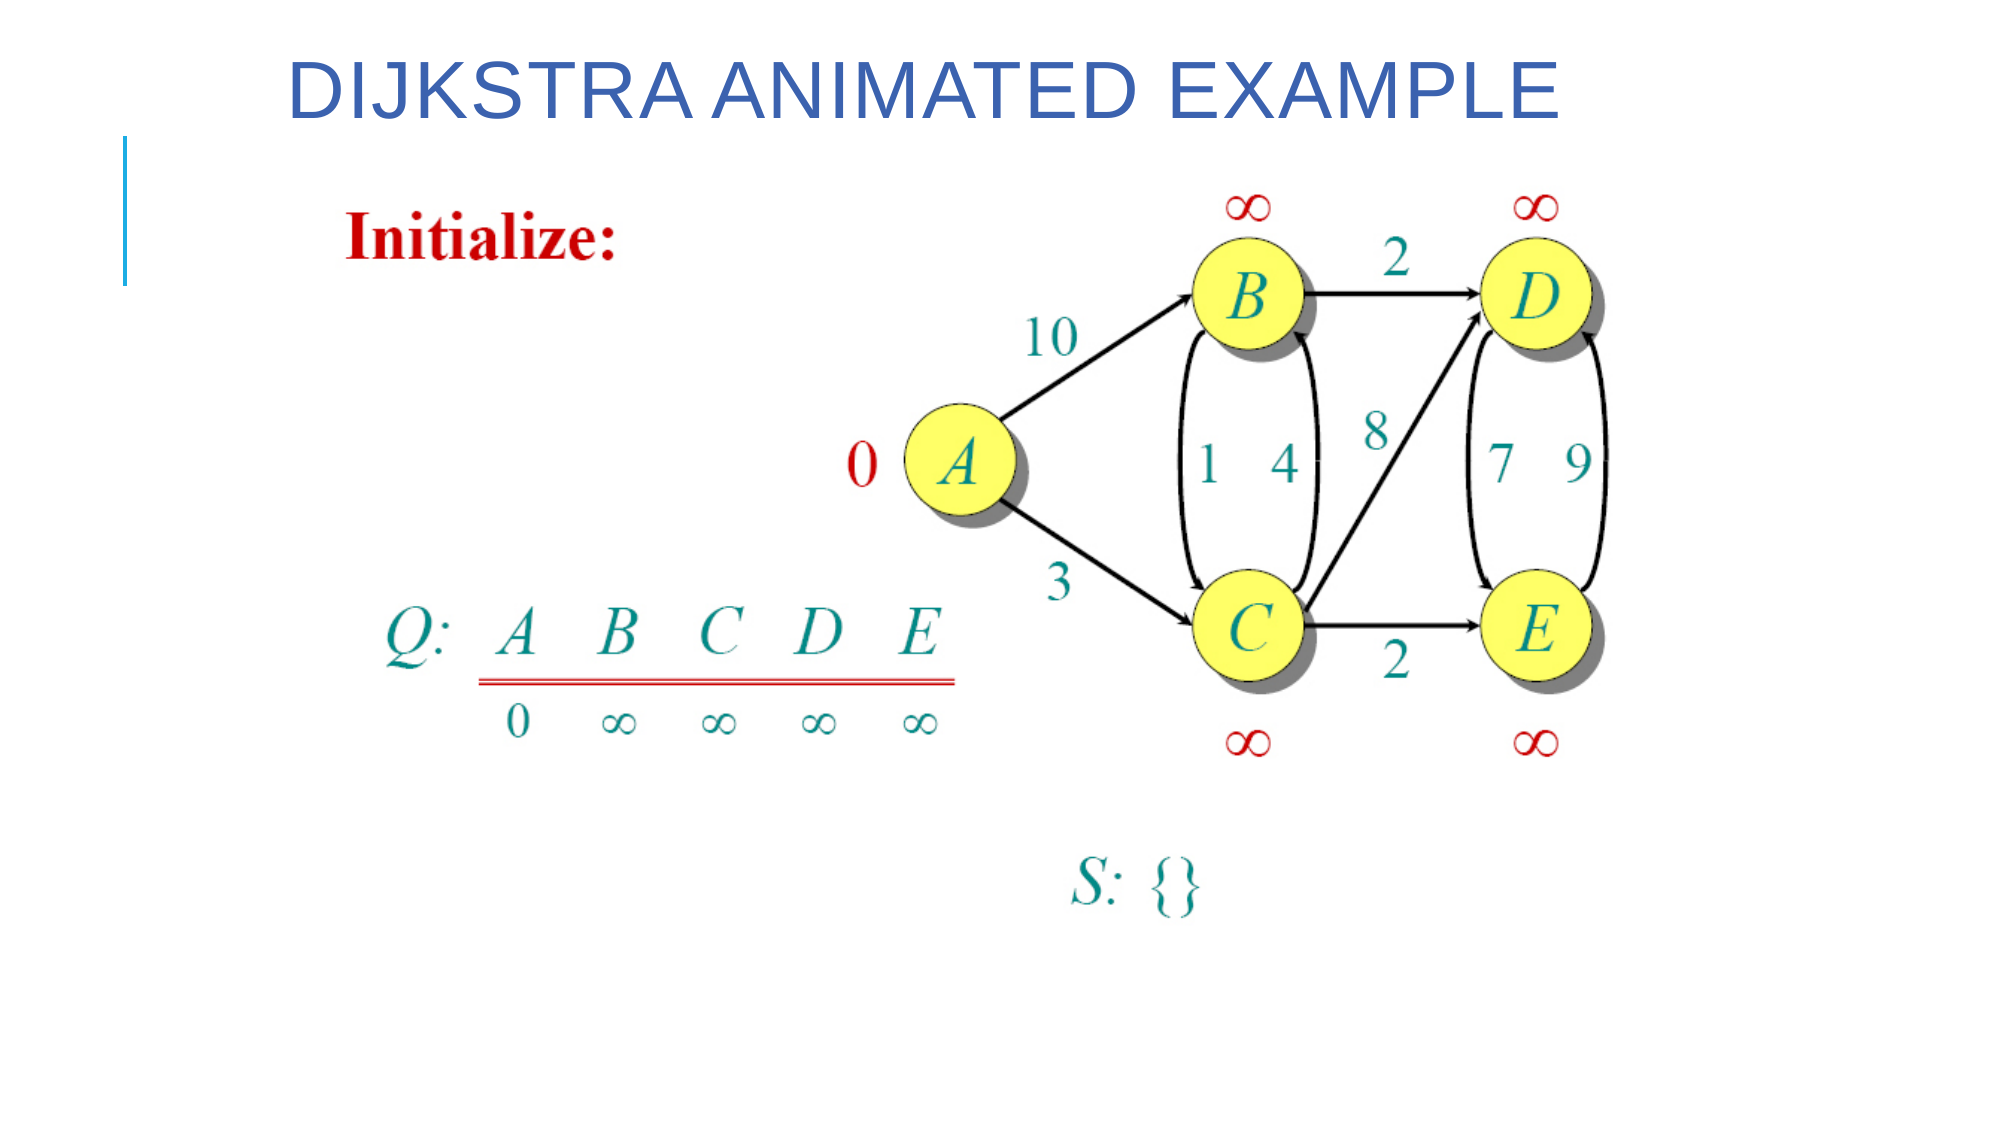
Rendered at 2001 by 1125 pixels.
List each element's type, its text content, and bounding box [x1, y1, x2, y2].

title Dijkstra Animated Example [286, 45, 1714, 180]
picture [324, 174, 1676, 946]
